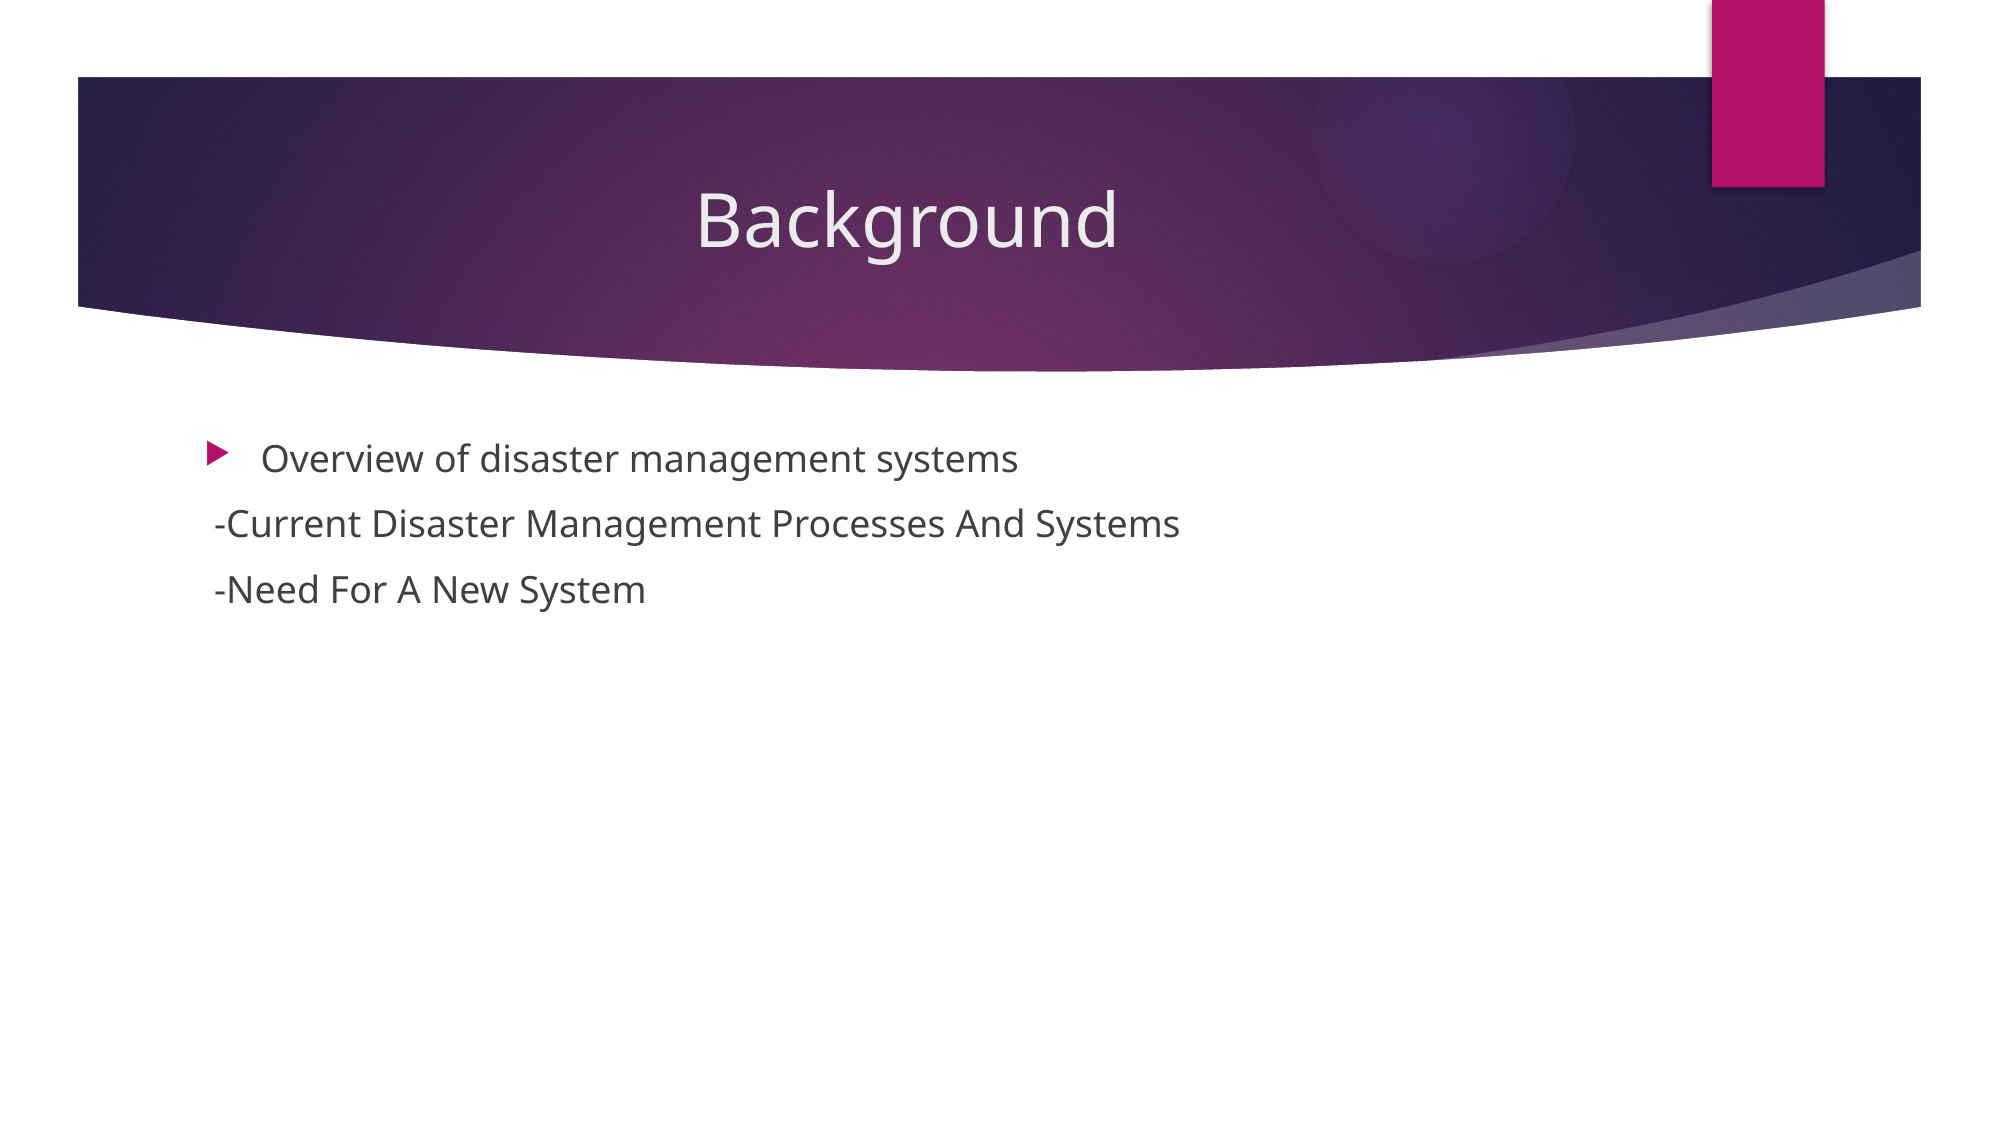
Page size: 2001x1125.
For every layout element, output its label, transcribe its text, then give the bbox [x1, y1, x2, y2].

title Background [189, 159, 1627, 276]
list Overview of disaster management systems -Current Disaster Management Processes And Systems -Need For A New System [189, 427, 1627, 988]
